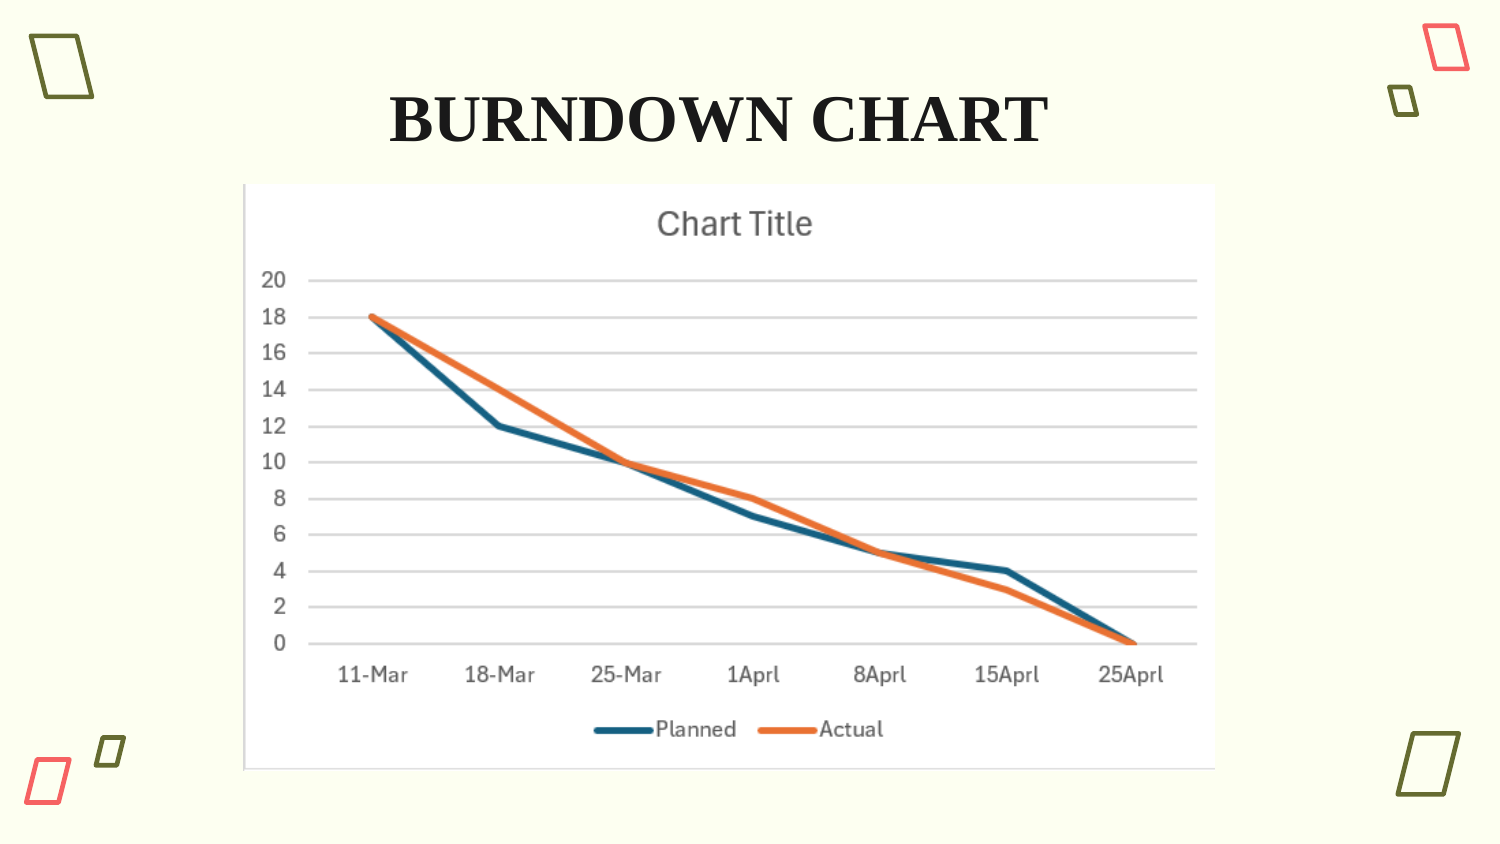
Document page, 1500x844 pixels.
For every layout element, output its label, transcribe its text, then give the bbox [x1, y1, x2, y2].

picture [243, 183, 1215, 771]
title BURNDOWN CHART [102, 59, 1369, 154]
